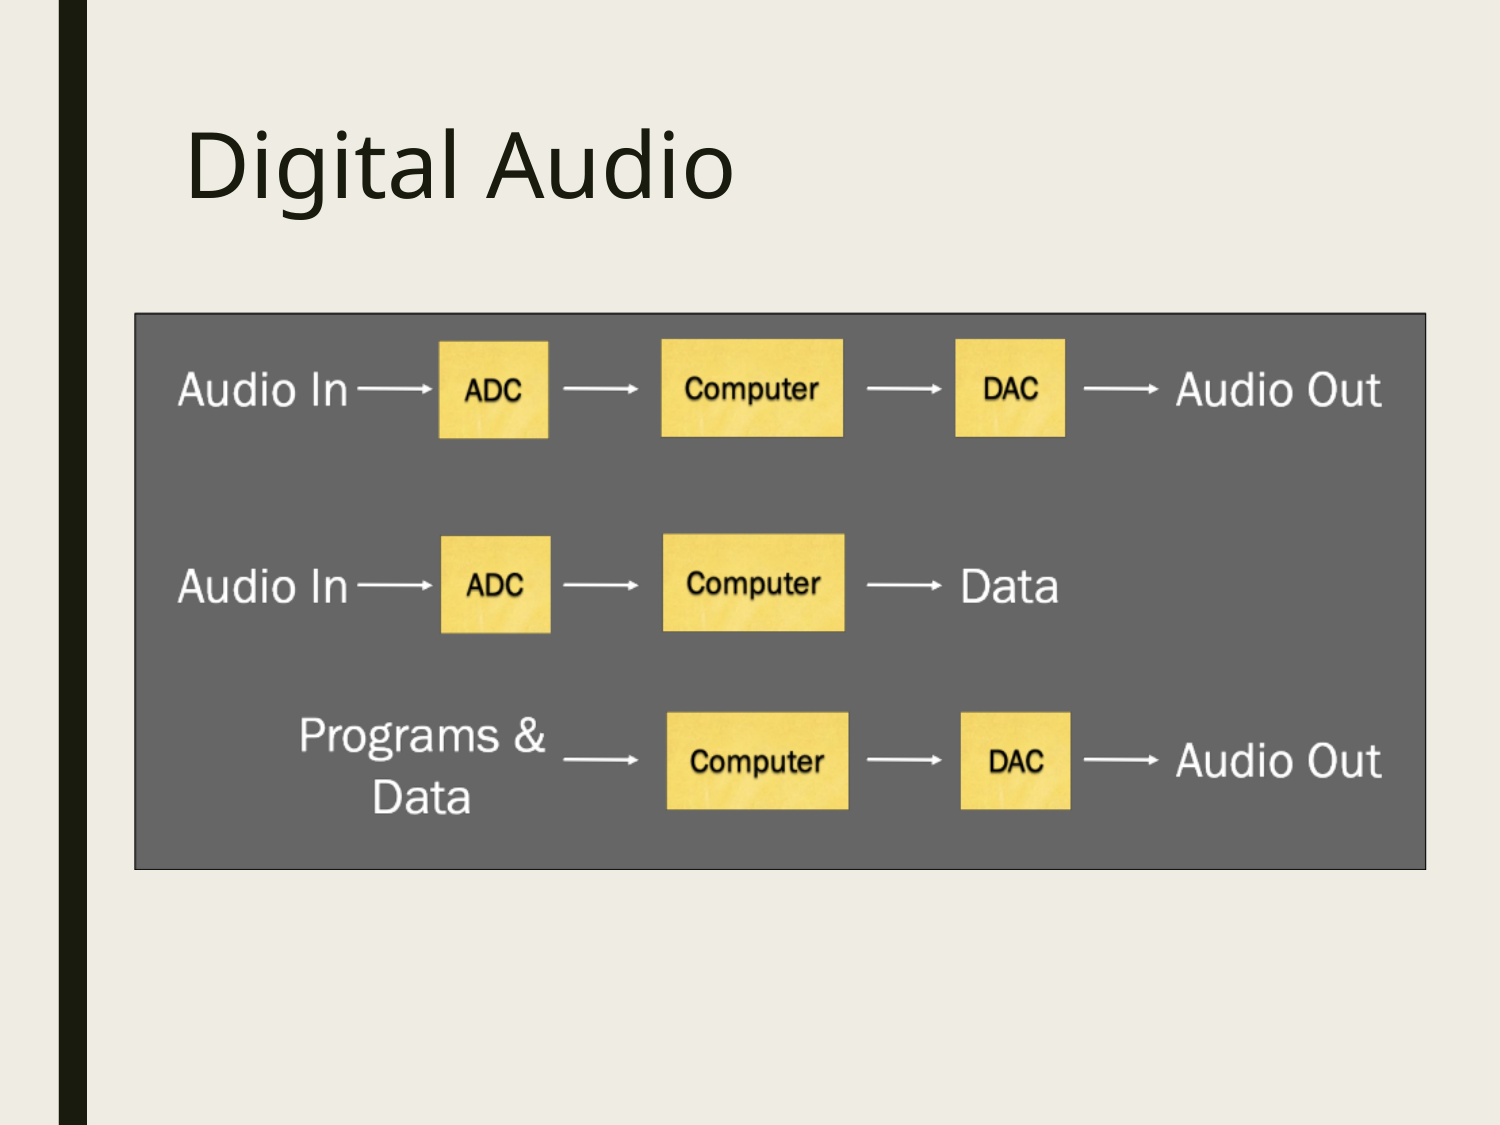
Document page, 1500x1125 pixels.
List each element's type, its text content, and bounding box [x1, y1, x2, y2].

title Digital Audio [168, 112, 1351, 312]
picture [134, 312, 1427, 870]
